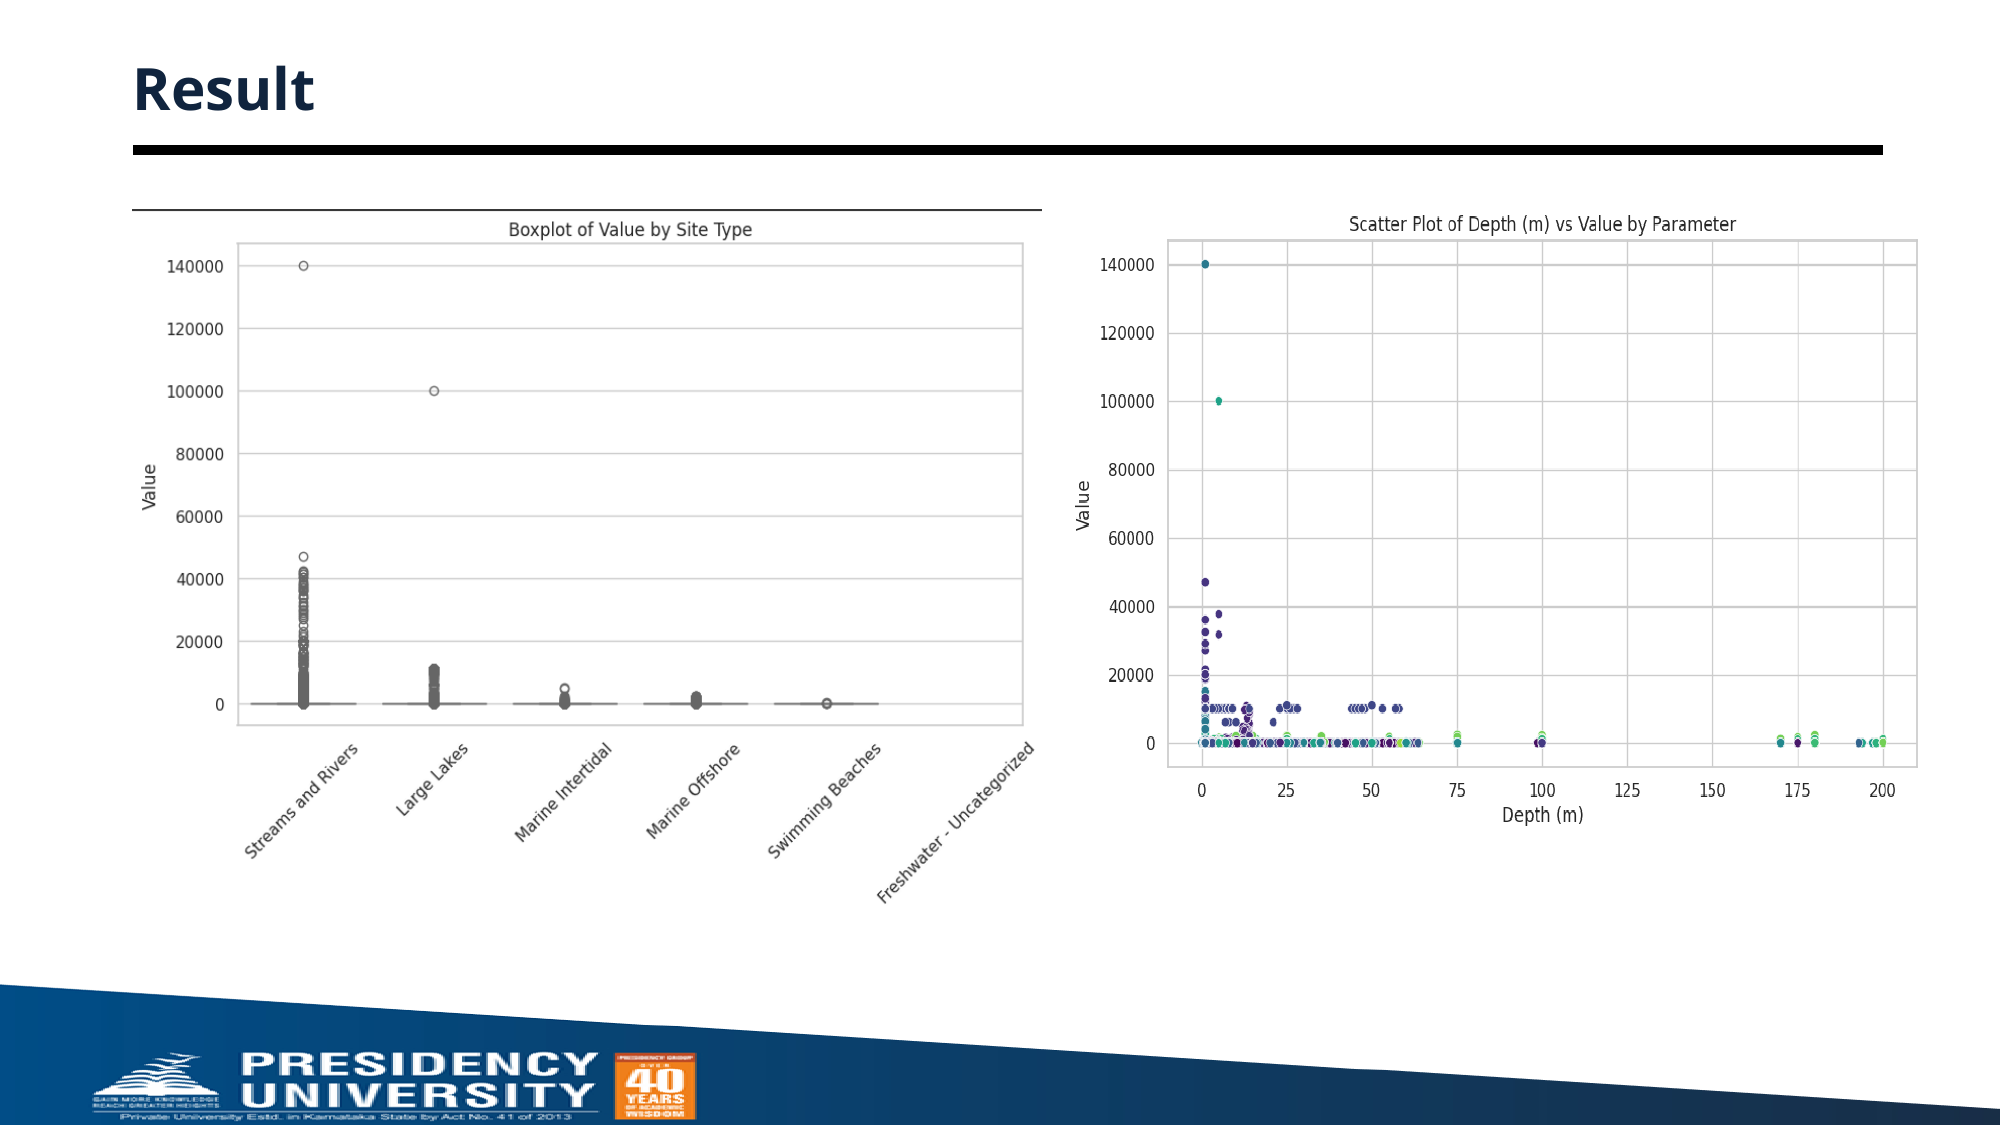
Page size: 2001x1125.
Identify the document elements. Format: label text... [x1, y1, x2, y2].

picture [131, 209, 1043, 913]
picture [1072, 208, 1944, 852]
picture [0, 982, 2000, 1125]
text_box Result [117, 45, 823, 130]
